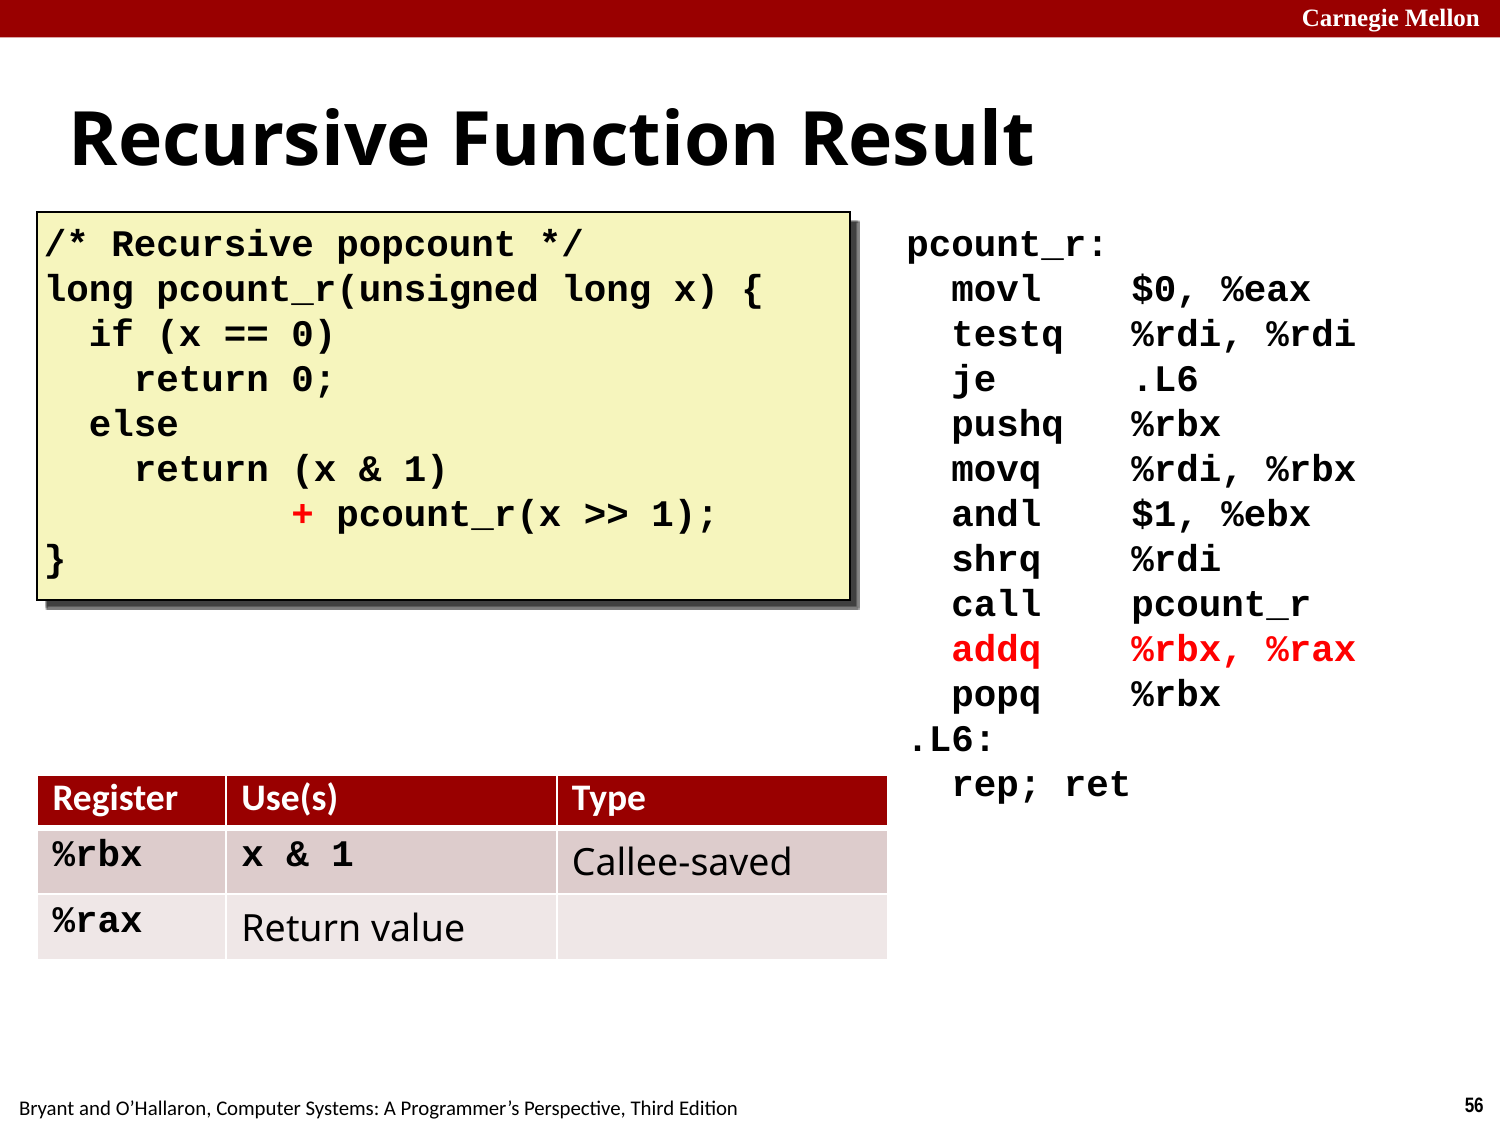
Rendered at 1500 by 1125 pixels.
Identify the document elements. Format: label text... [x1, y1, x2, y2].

table_header Type [558, 776, 887, 825]
text_box pcount_r: movl $0, %eax testq %rdi, %rdi je .L6 pushq %rbx movq %rdi, %rbx andl $1, %ebx shrq %rdi call pcount_r addq %rbx, %rax popq %rbx .L6: rep; ret [899, 212, 1466, 875]
table_cell [558, 895, 887, 959]
table_cell %rbx [38, 831, 225, 893]
table_header Use(s) [227, 776, 556, 825]
table_header Register [38, 776, 225, 825]
table_cell %rax [38, 895, 225, 959]
title Recursive Function Result [62, 41, 1438, 230]
text_box /* Recursive popcount */ long pcount_r(unsigned long x) { if (x == 0) return 0; else return (x & 1) + pcount_r(x >> 1); } [37, 212, 850, 600]
table_cell x & 1 [227, 831, 556, 893]
table_cell Callee-saved [558, 831, 887, 893]
table_cell Return value [227, 895, 556, 959]
